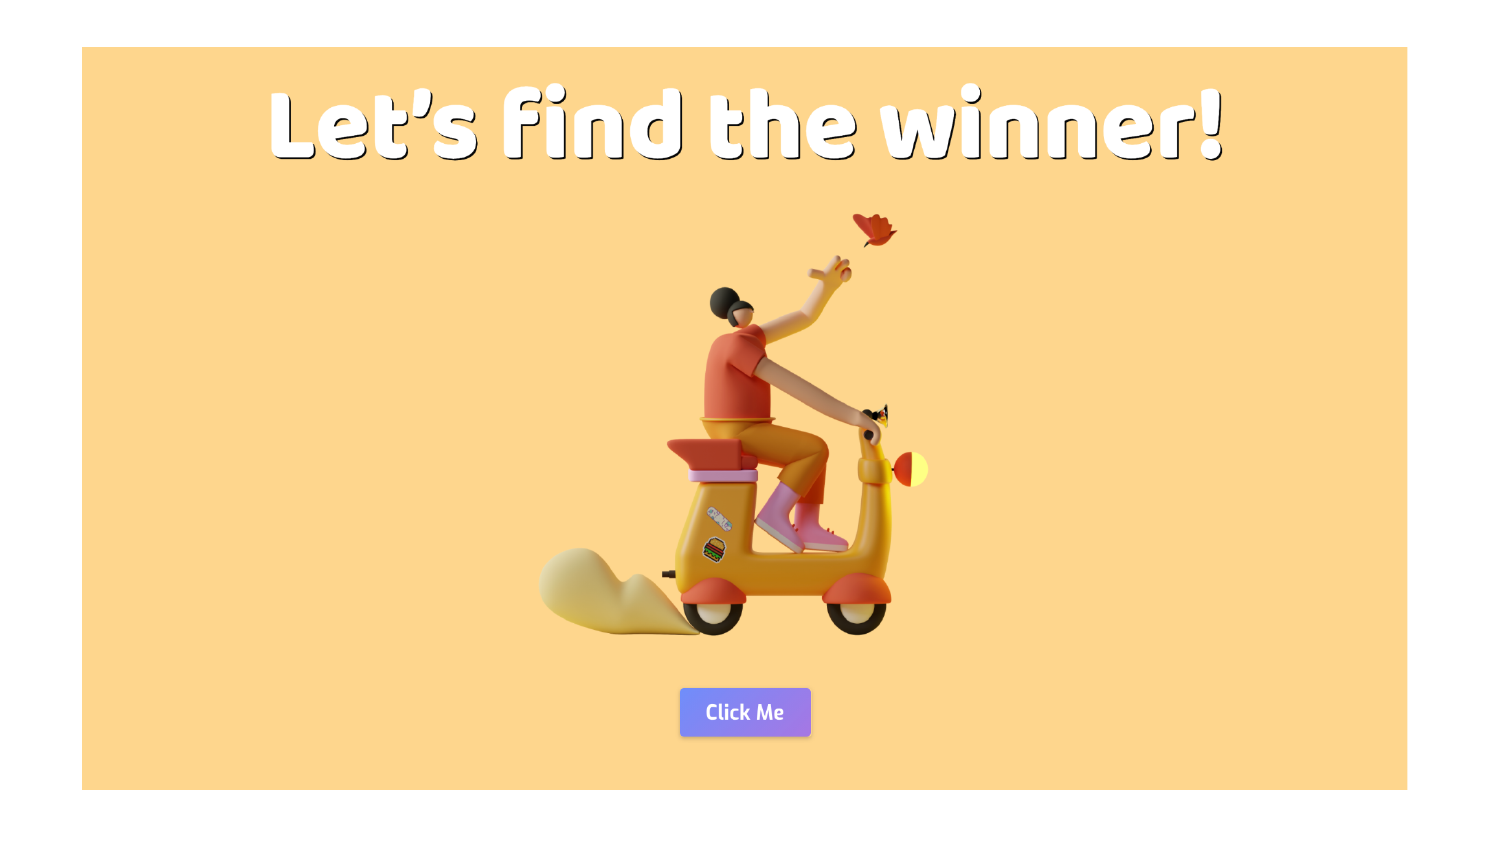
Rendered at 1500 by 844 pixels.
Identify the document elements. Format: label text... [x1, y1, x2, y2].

title KẾT LUẬN [0, 32, 1500, 370]
picture [81, 47, 1408, 844]
